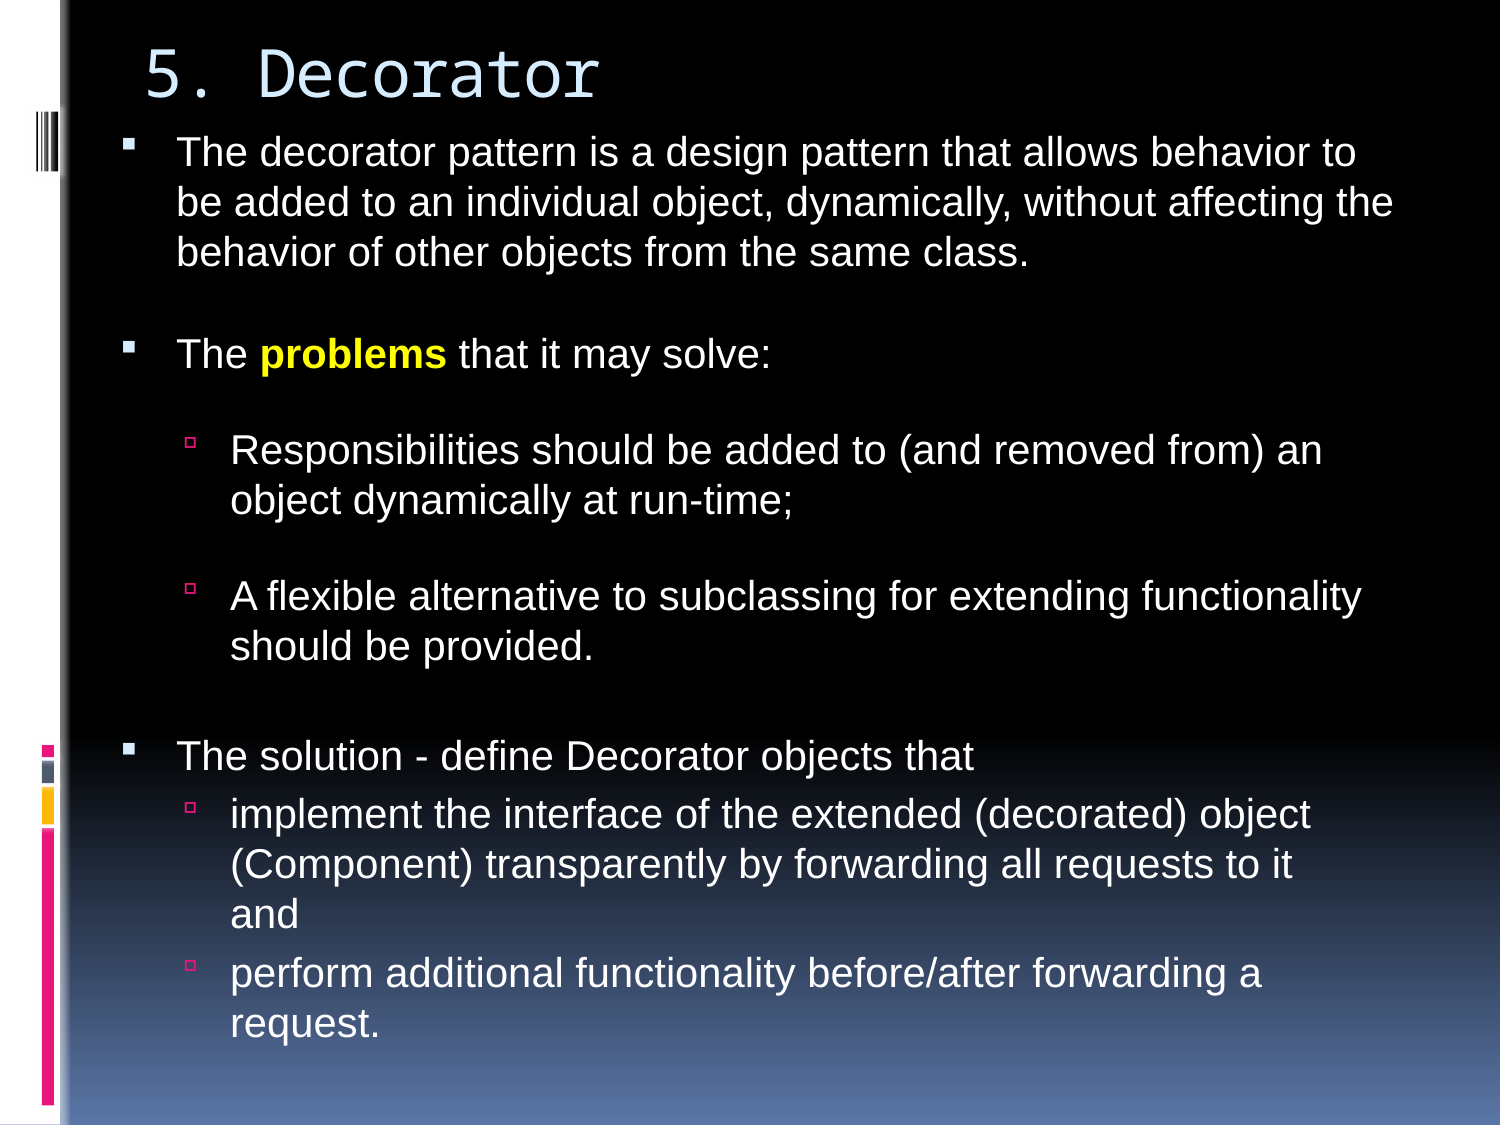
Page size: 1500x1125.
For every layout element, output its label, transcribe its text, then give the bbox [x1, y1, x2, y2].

text_box The solution - define Decorator objects that implement the interface of the extended (decorated) object (Component) transparently by forwarding all requests to it and perform additional functionality before/after forwarding a request. [93, 721, 1375, 1090]
list The decorator pattern is a design pattern that allows behavior to be added to an individual object, dynamically, without affecting the behavior of other objects from the same class. The problems that it may solve: Responsibilities should be added to (and removed from) an object dynamically at run-time; A flexible alternative to subclassing for extending functionality should be provided. [93, 117, 1421, 704]
title 5. Decorator [128, 23, 1457, 152]
